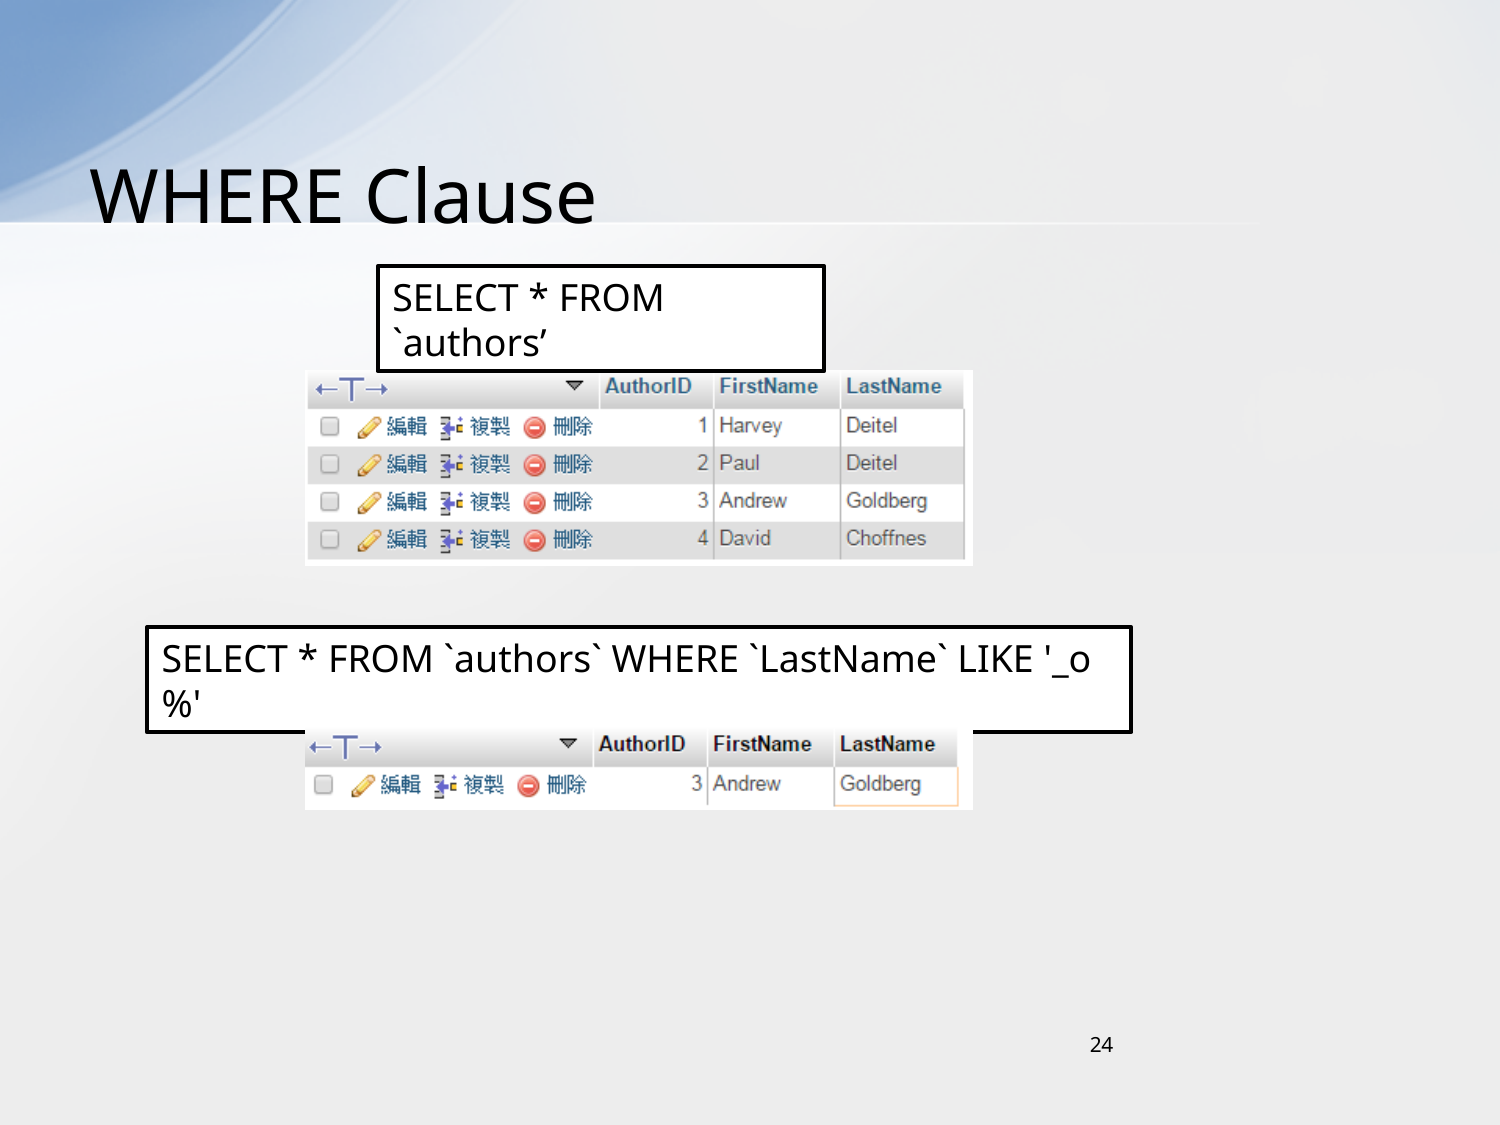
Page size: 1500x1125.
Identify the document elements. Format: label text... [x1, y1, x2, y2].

text_box SELECT * FROM `authors’ [376, 264, 826, 369]
picture [0, 0, 1500, 1125]
slide_number 24 [1074, 1024, 1425, 1103]
text_box SELECT * FROM `authors` WHERE `LastName` LIKE '_o%' [145, 625, 1133, 734]
title WHERE Clause [75, 58, 1425, 247]
